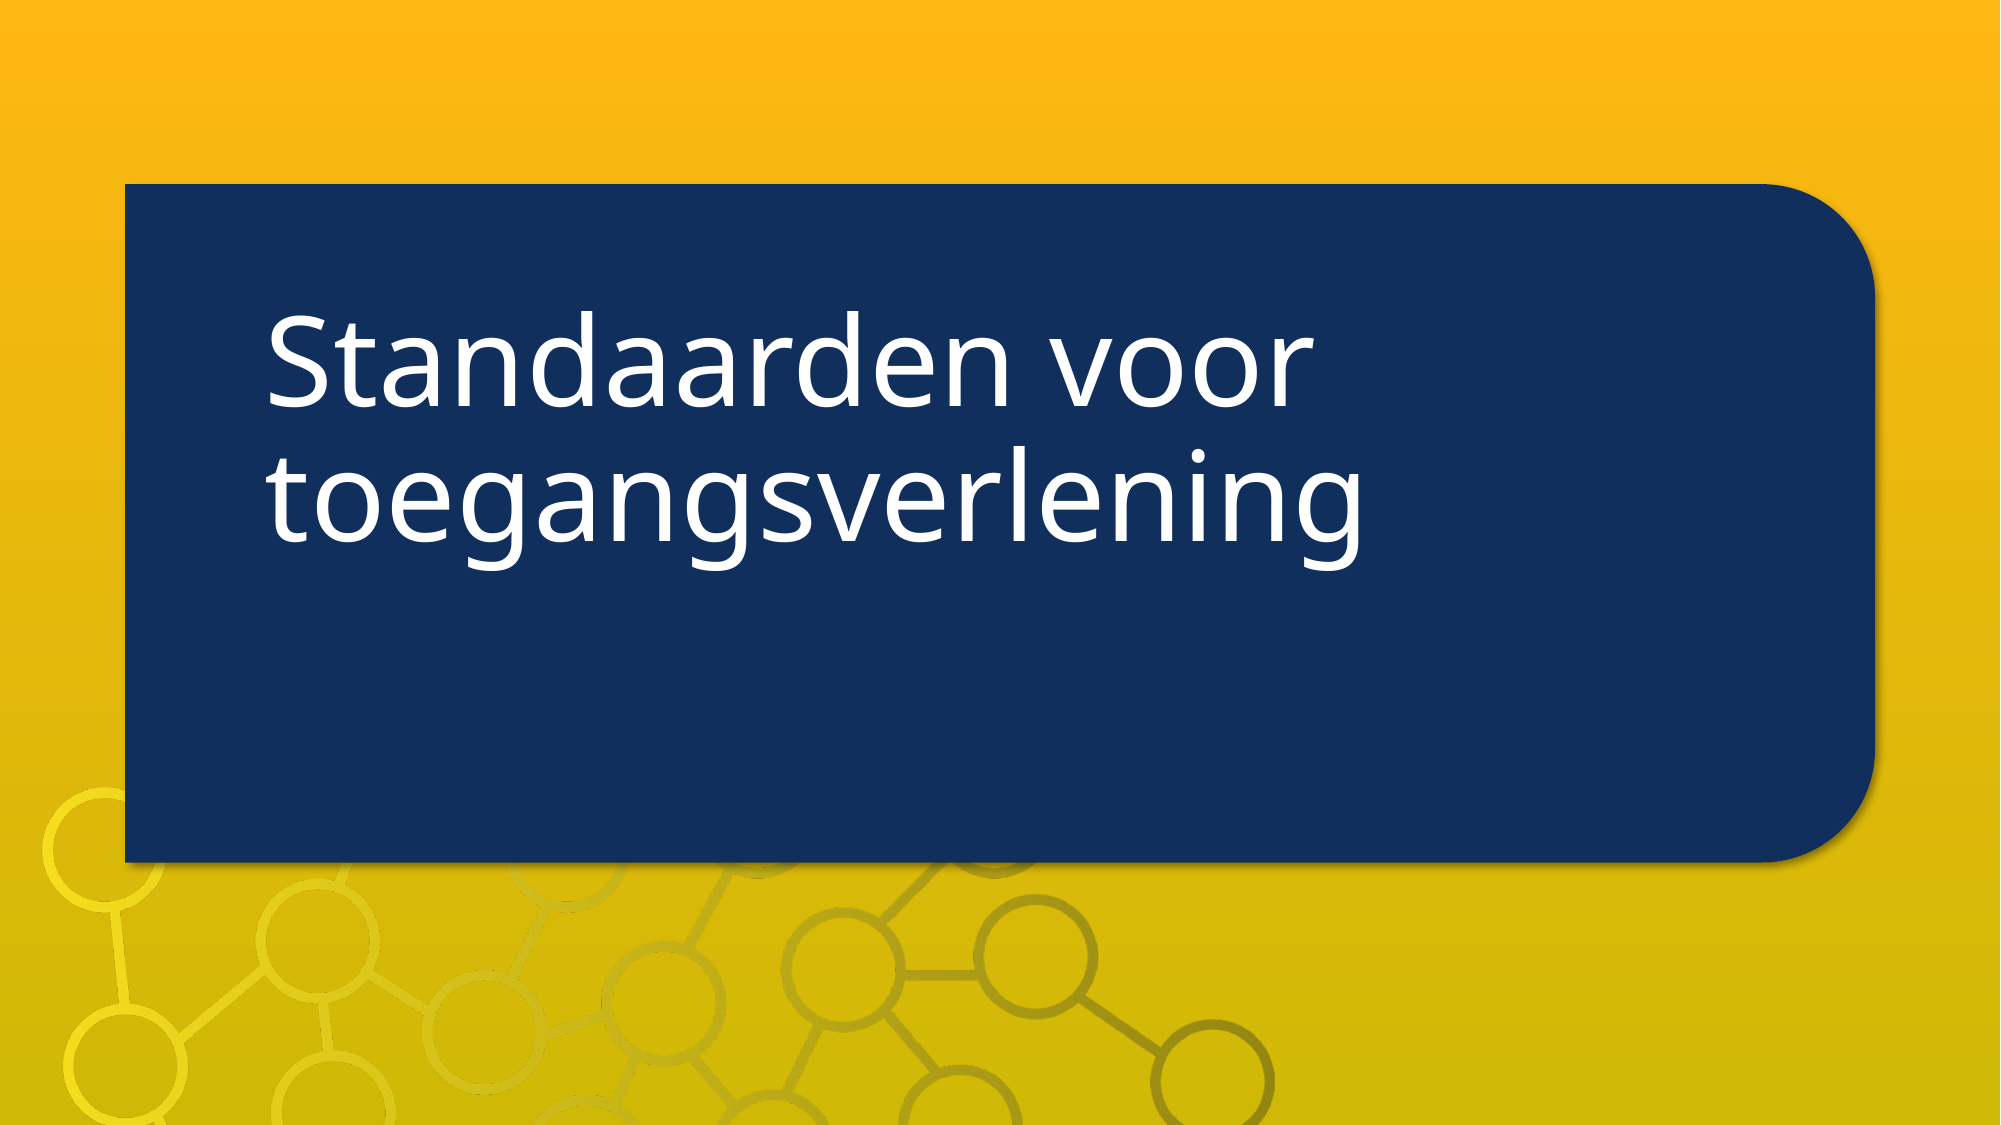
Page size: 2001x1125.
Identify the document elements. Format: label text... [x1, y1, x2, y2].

picture [0, 724, 1275, 1125]
title Standaarden voor toegangsverlening [249, 184, 1750, 576]
